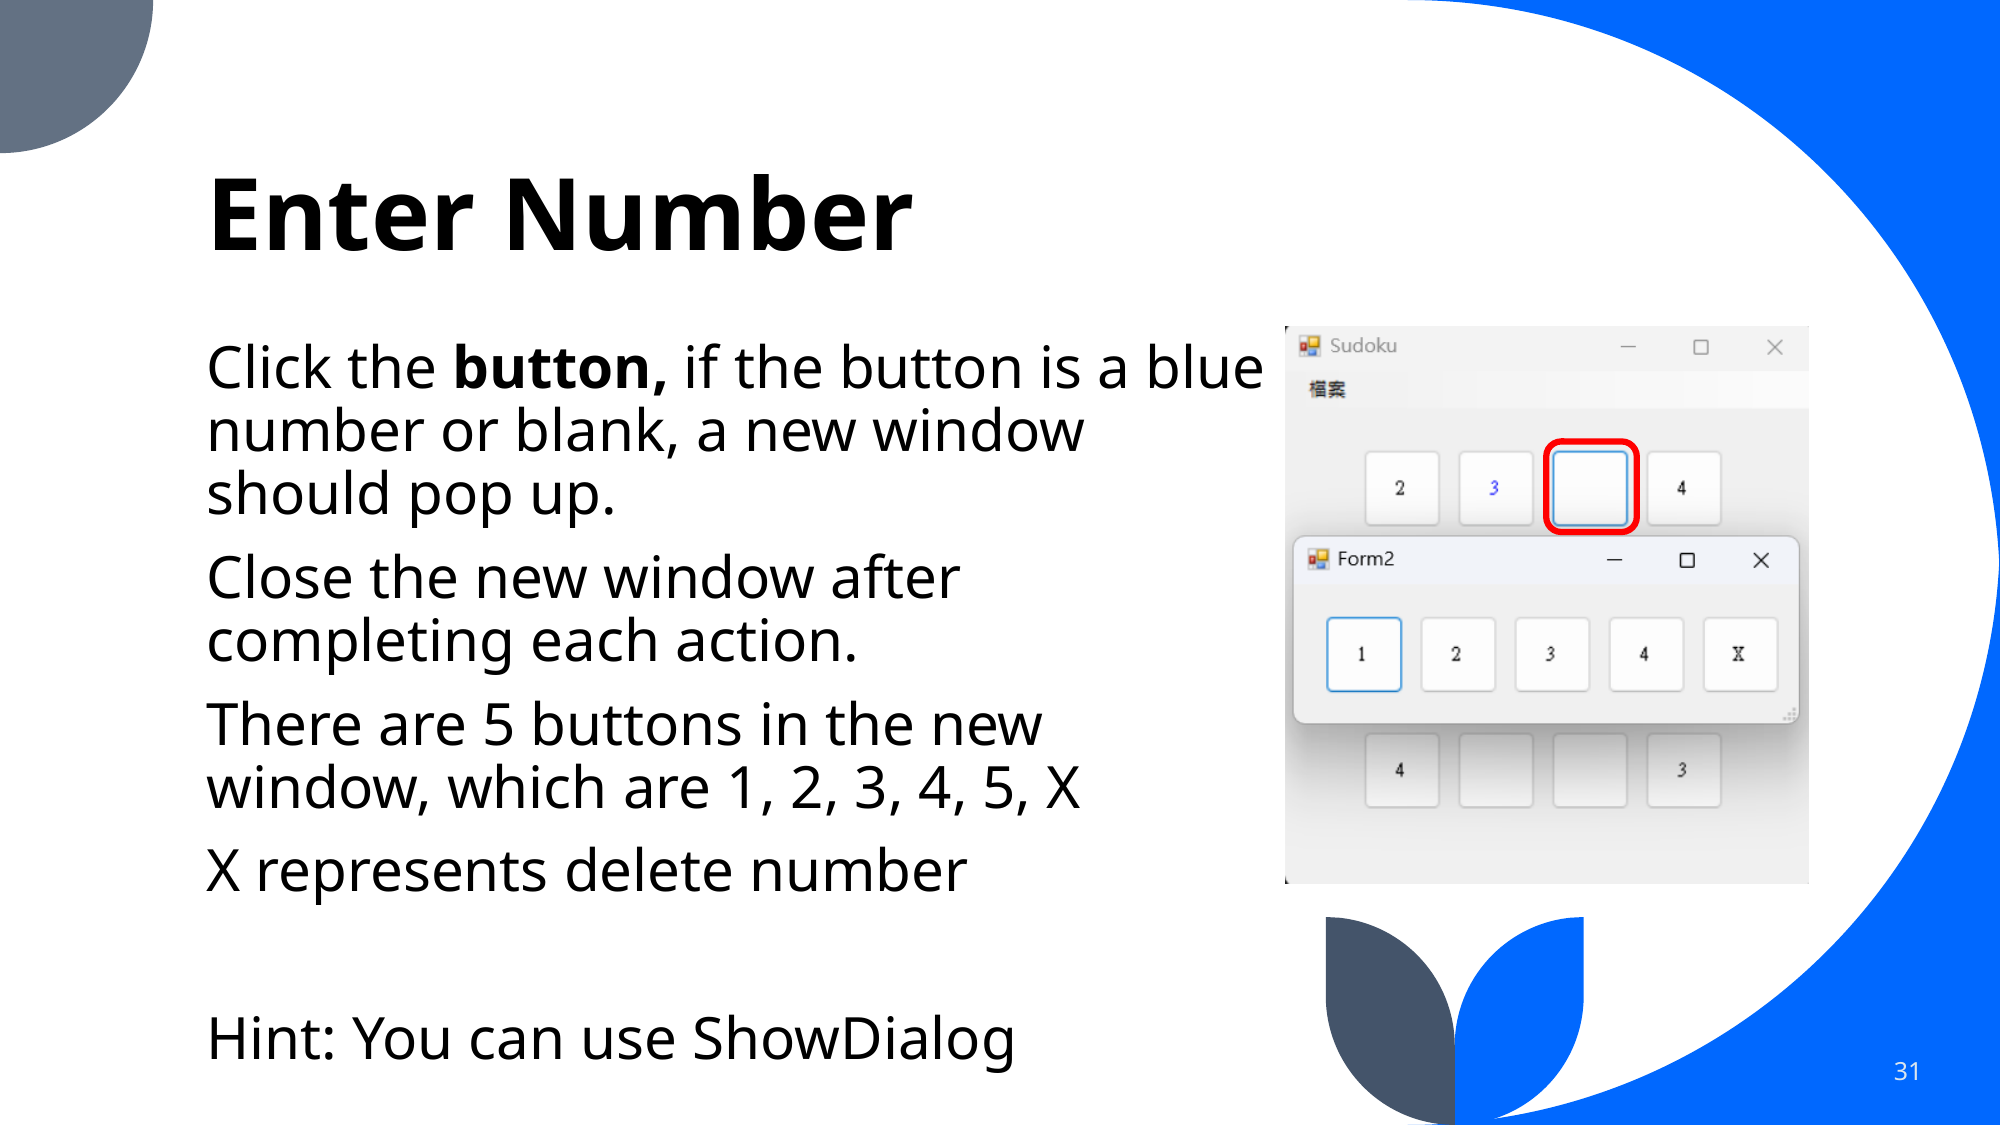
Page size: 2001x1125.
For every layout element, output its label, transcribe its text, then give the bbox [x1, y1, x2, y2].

slide_number 31 [1665, 1042, 1938, 1103]
title Enter Number [191, 62, 1796, 280]
picture [1285, 326, 1809, 884]
list Click the button, if the button is a blue number or blank, a new window should pop up. Close the new window after completing each action. There are 5 buttons in the new window, which are 1, 2, 3, 4, 5, X X represents delete number Hint: You can use ShowDialog [191, 330, 1285, 884]
